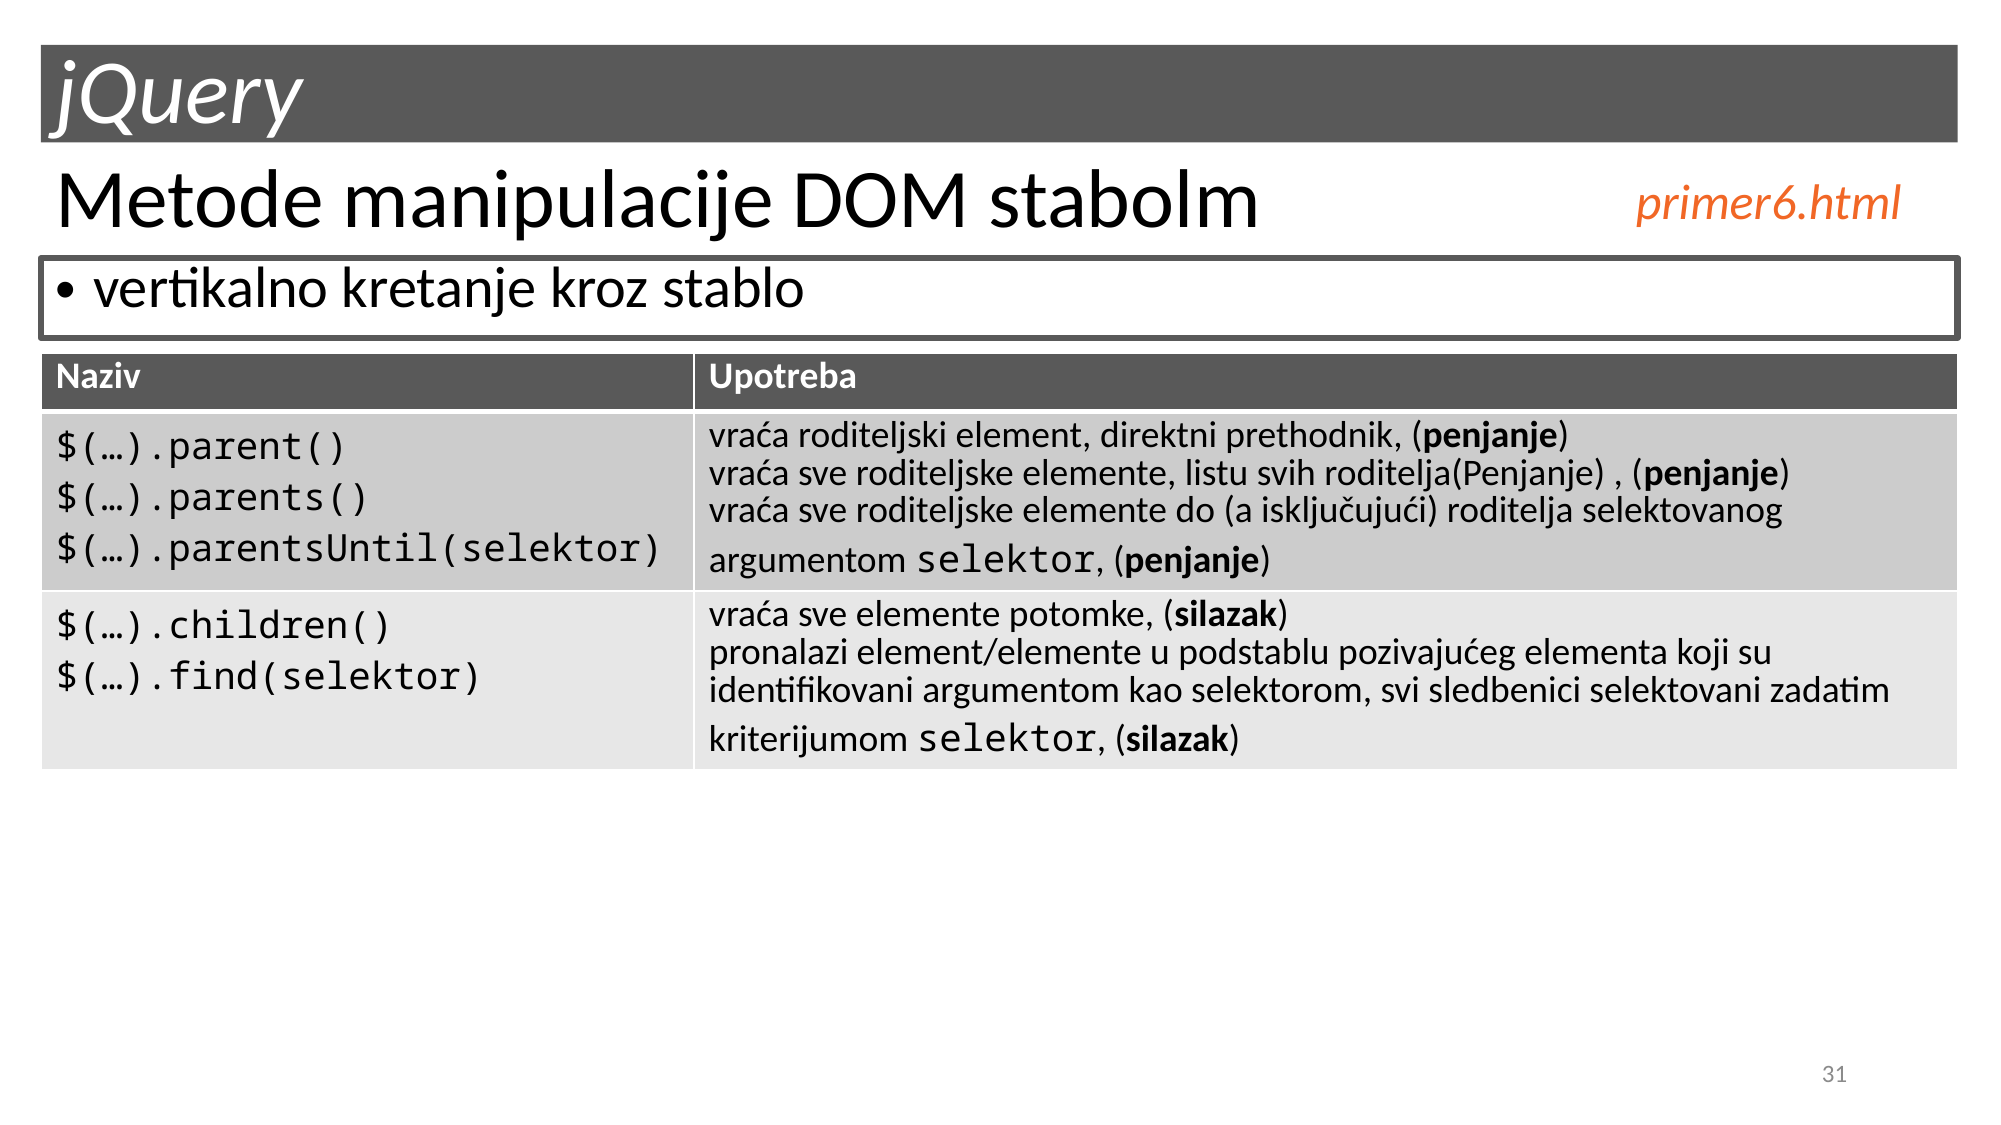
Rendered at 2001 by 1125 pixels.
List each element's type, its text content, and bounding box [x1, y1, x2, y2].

table_header Naziv [42, 354, 693, 409]
table_cell $(…).parent() $(…).parents() $(…).parentsUntil(selektor) [42, 414, 693, 590]
text_box Metode manipulacije DOM stabolm [40, 157, 1958, 244]
text_box vertikalno kretanje kroz stablo [40, 258, 1958, 338]
slide_number 31 [1412, 1042, 1863, 1103]
table_cell vraća roditeljski element, direktni prethodnik, (penjanje) vraća sve roditeljske elemente, listu svih roditelja(Penjanje) , (penjanje) vraća sve roditeljske elemente do (a isključujući) roditelja selektovanog argumentom selektor, (penjanje) [695, 414, 1957, 590]
table_header Upotreba [695, 354, 1957, 409]
table_cell vraća sve elemente potomke, (silazak) pronalazi element/elemente u podstablu pozivajućeg elementa koji su identifikovani argumentom kao selektorom, svi sledbenici selektovani zadatim kriterijumom selektor, (silazak) [695, 592, 1957, 769]
table_cell $(…).children() $(…).find(selektor) [42, 592, 693, 769]
title jQuery [40, 44, 1958, 143]
